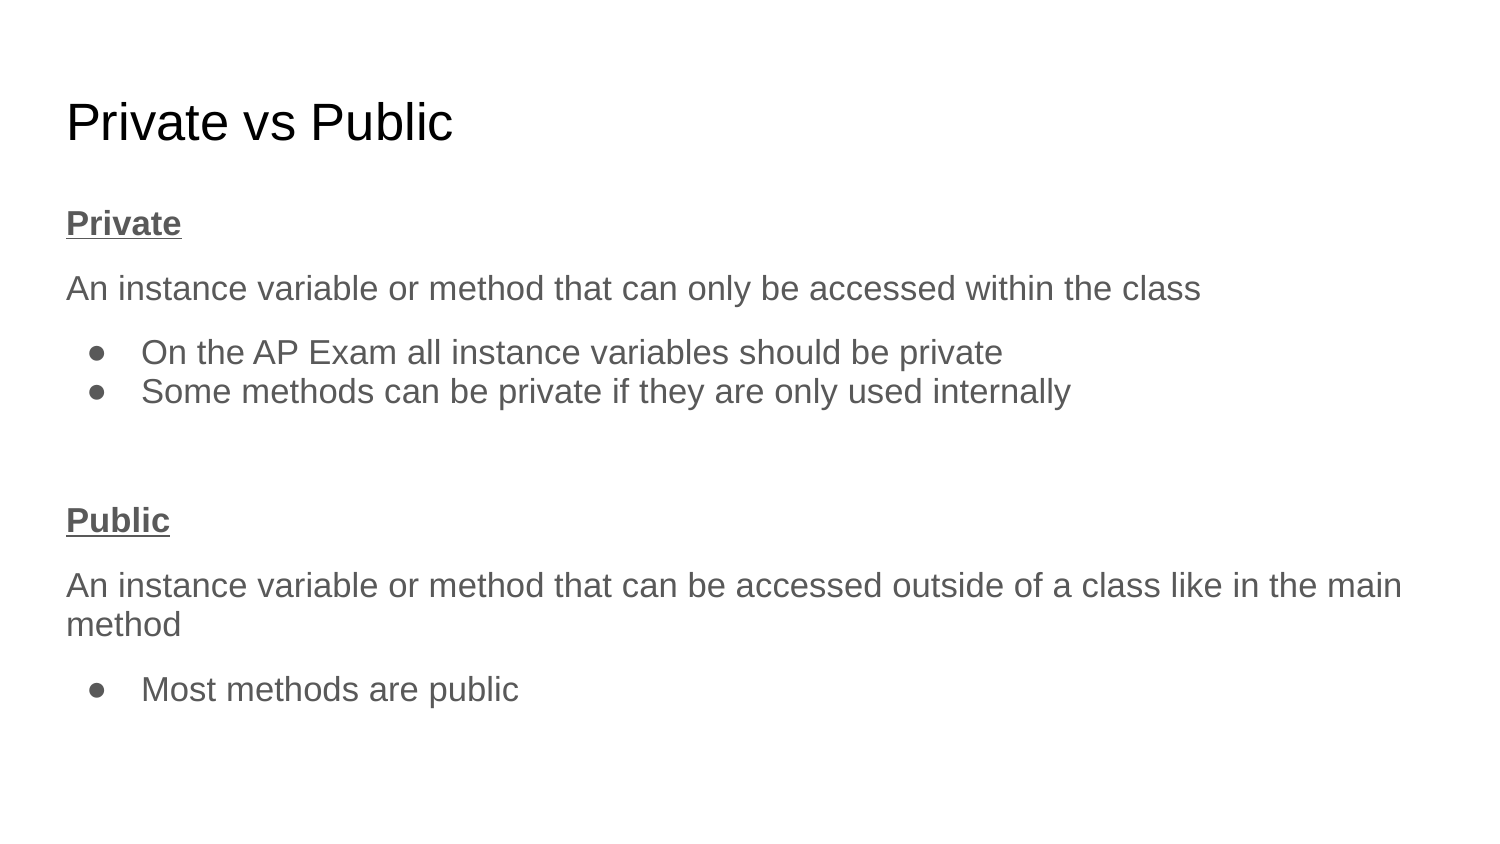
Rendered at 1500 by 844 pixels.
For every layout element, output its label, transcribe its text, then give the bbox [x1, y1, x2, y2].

list Private An instance variable or method that can only be accessed within the class On the AP Exam all instance variables should be private Some methods can be private if they are only used internally Public An instance variable or method that can be accessed outside of a class like in the main method Most methods are public [51, 189, 1449, 750]
title Private vs Public [51, 72, 1449, 167]
